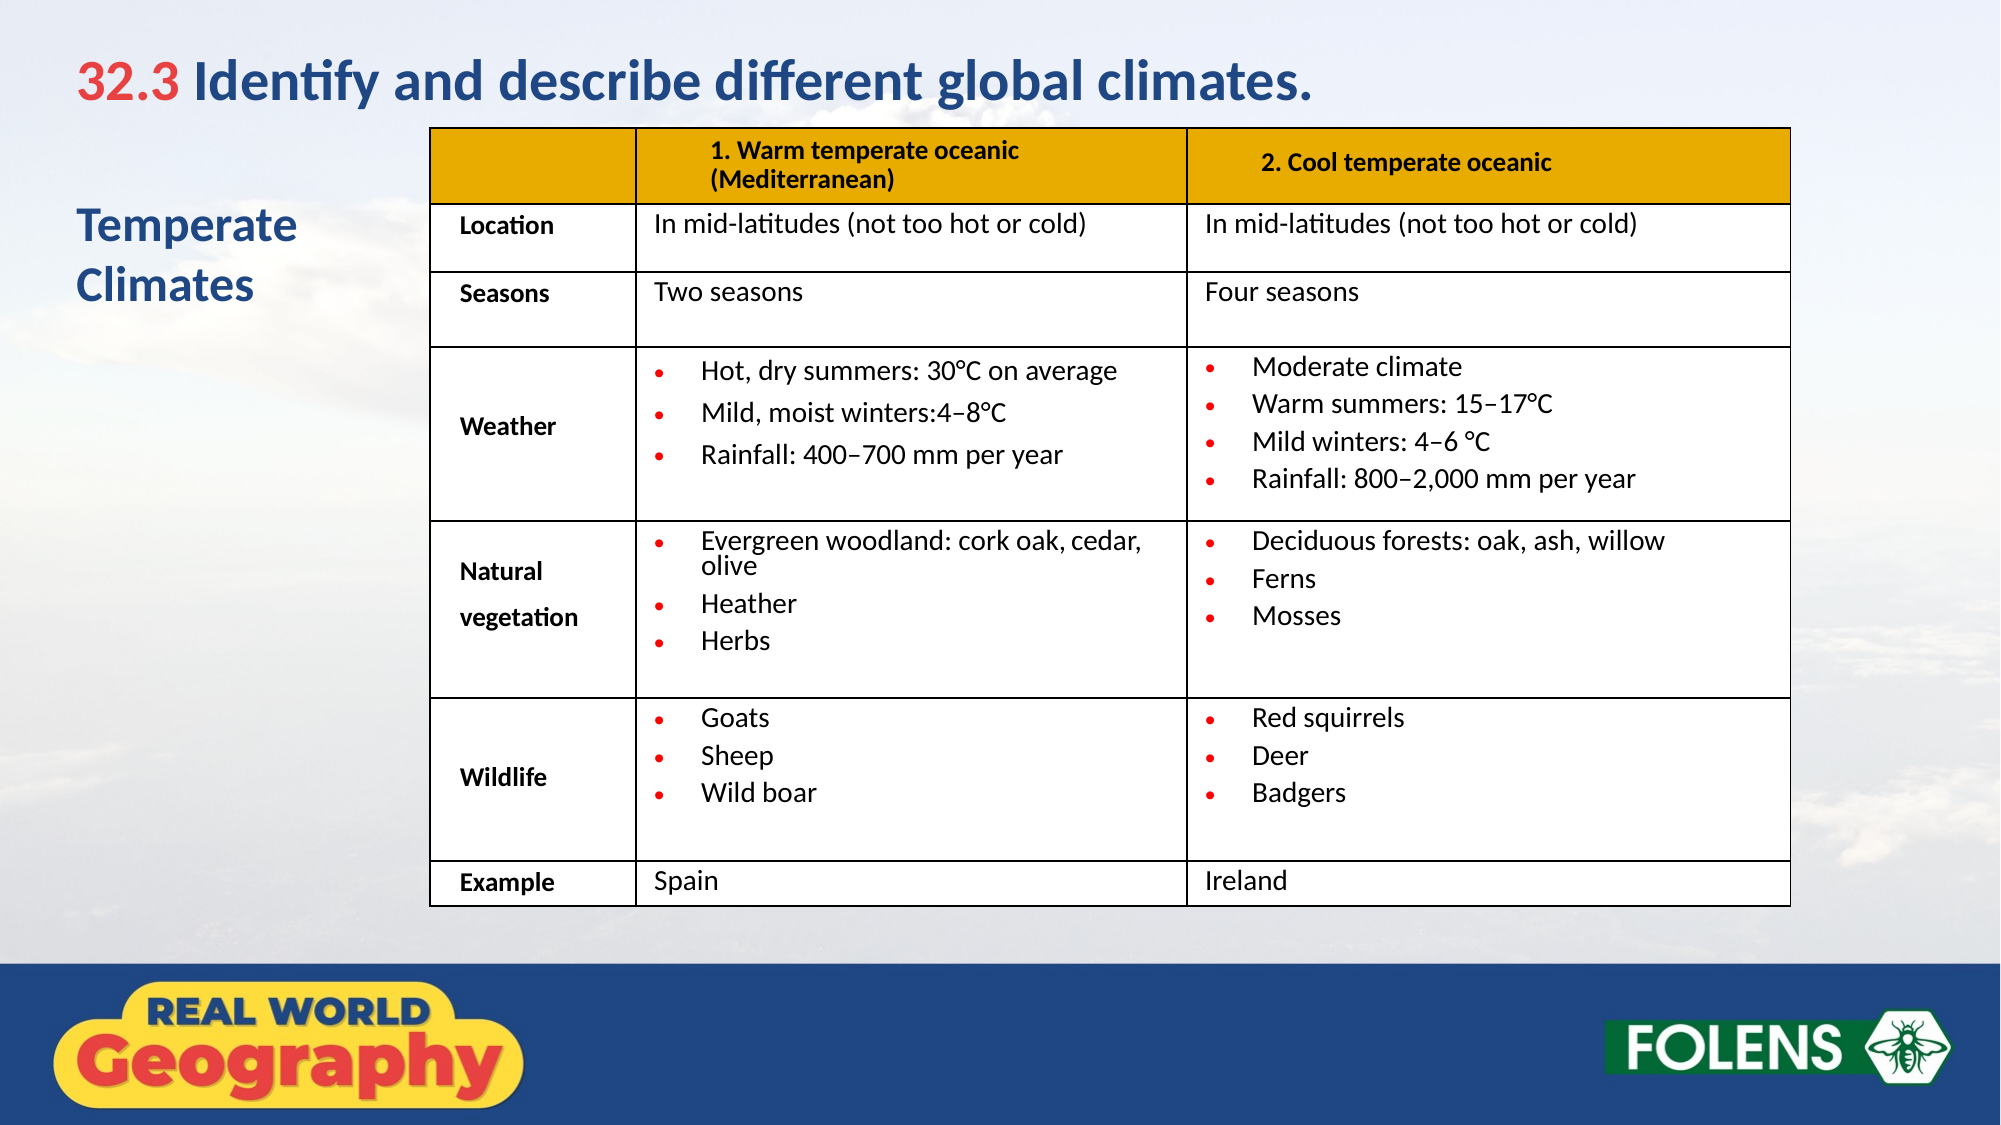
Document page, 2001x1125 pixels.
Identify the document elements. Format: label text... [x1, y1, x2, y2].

table_header 2. Cool temperate oceanic [1188, 129, 1790, 203]
table_cell Goats Sheep Wild boar [637, 699, 1186, 860]
table_cell Natural vegetation [431, 522, 635, 697]
table_cell Hot, dry summers: 30°C on average Mild, moist winters:4–8°C Rainfall: 400–700 mm per year [637, 348, 1186, 520]
table_cell Example [431, 862, 635, 905]
text_box Temperate Climates [61, 184, 362, 320]
text_box 32.3 Identify and describe different global climates. [61, 34, 1731, 120]
table_cell Two seasons [637, 273, 1186, 346]
table_header 1. Warm temperate oceanic (Mediterranean) [637, 129, 1186, 203]
table_cell Weather [431, 348, 635, 520]
table_cell Evergreen woodland: cork oak, cedar, olive Heather Herbs [637, 522, 1186, 697]
table_cell Wildlife [431, 699, 635, 860]
table_cell In mid-latitudes (not too hot or cold) [637, 205, 1186, 271]
table_cell Spain [637, 862, 1186, 905]
table_cell Ireland [1188, 862, 1790, 905]
table_cell Seasons [431, 273, 635, 346]
table_header [431, 129, 635, 203]
table_cell Red squirrels Deer Badgers [1188, 699, 1790, 860]
table_cell Deciduous forests: oak, ash, willow Ferns Mosses [1188, 522, 1790, 697]
table_cell Four seasons [1188, 273, 1790, 346]
table_cell Location [431, 205, 635, 271]
picture [0, 0, 2001, 1125]
table_cell In mid-latitudes (not too hot or cold) [1188, 205, 1790, 271]
table_cell Moderate climate Warm summers: 15–17°C Mild winters: 4–6 °C Rainfall: 800–2,000 mm per year [1188, 348, 1790, 520]
